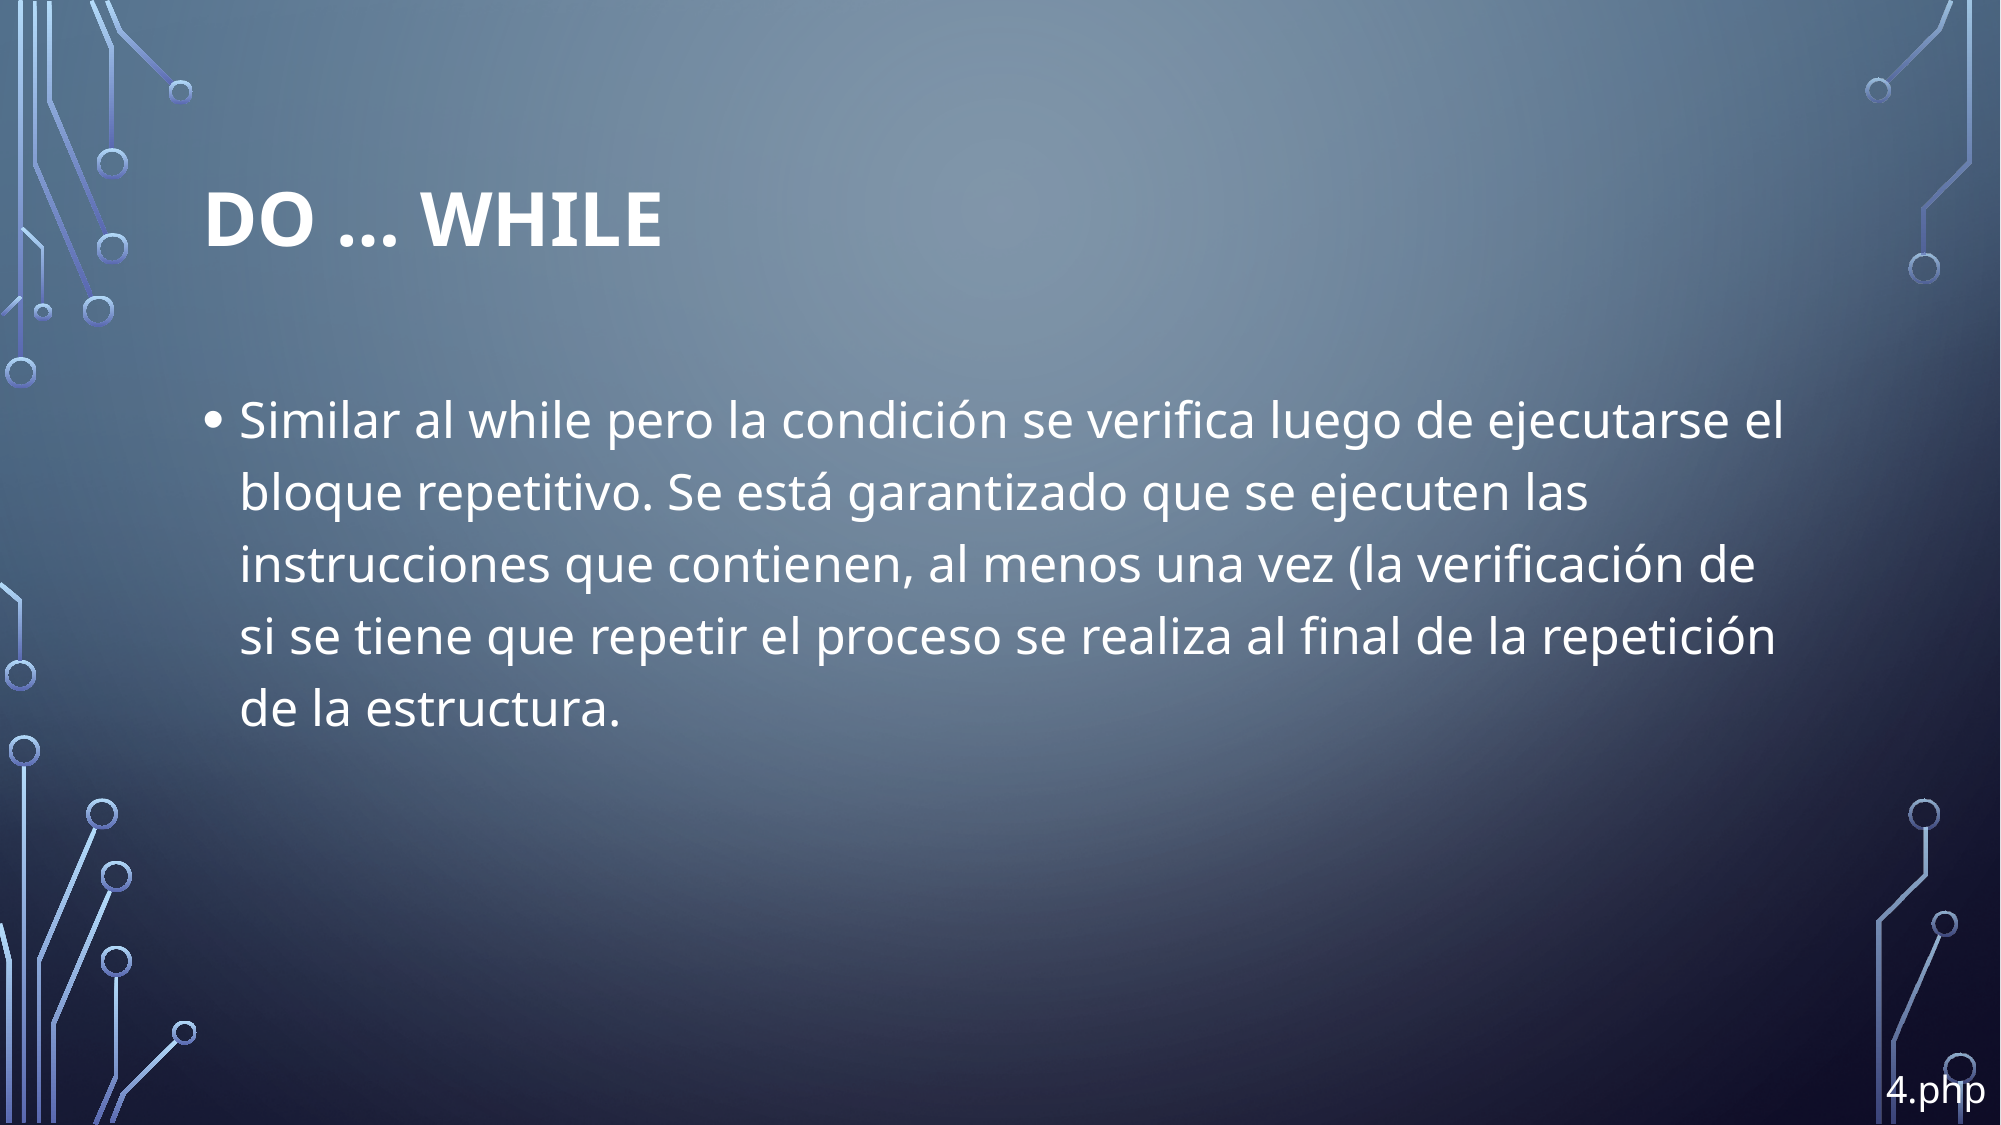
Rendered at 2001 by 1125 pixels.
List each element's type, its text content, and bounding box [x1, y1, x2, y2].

text_box 4.php [1871, 1059, 2000, 1119]
title Do … While [187, 101, 1813, 344]
list Similar al while pero la condición se verifica luego de ejecutarse el bloque repetitivo. Se está garantizado que se ejecuten las instrucciones que contienen, al menos una vez (la verificación de si se tiene que repetir el proceso se realiza al final de la repetición de la estructura. [187, 369, 1813, 950]
